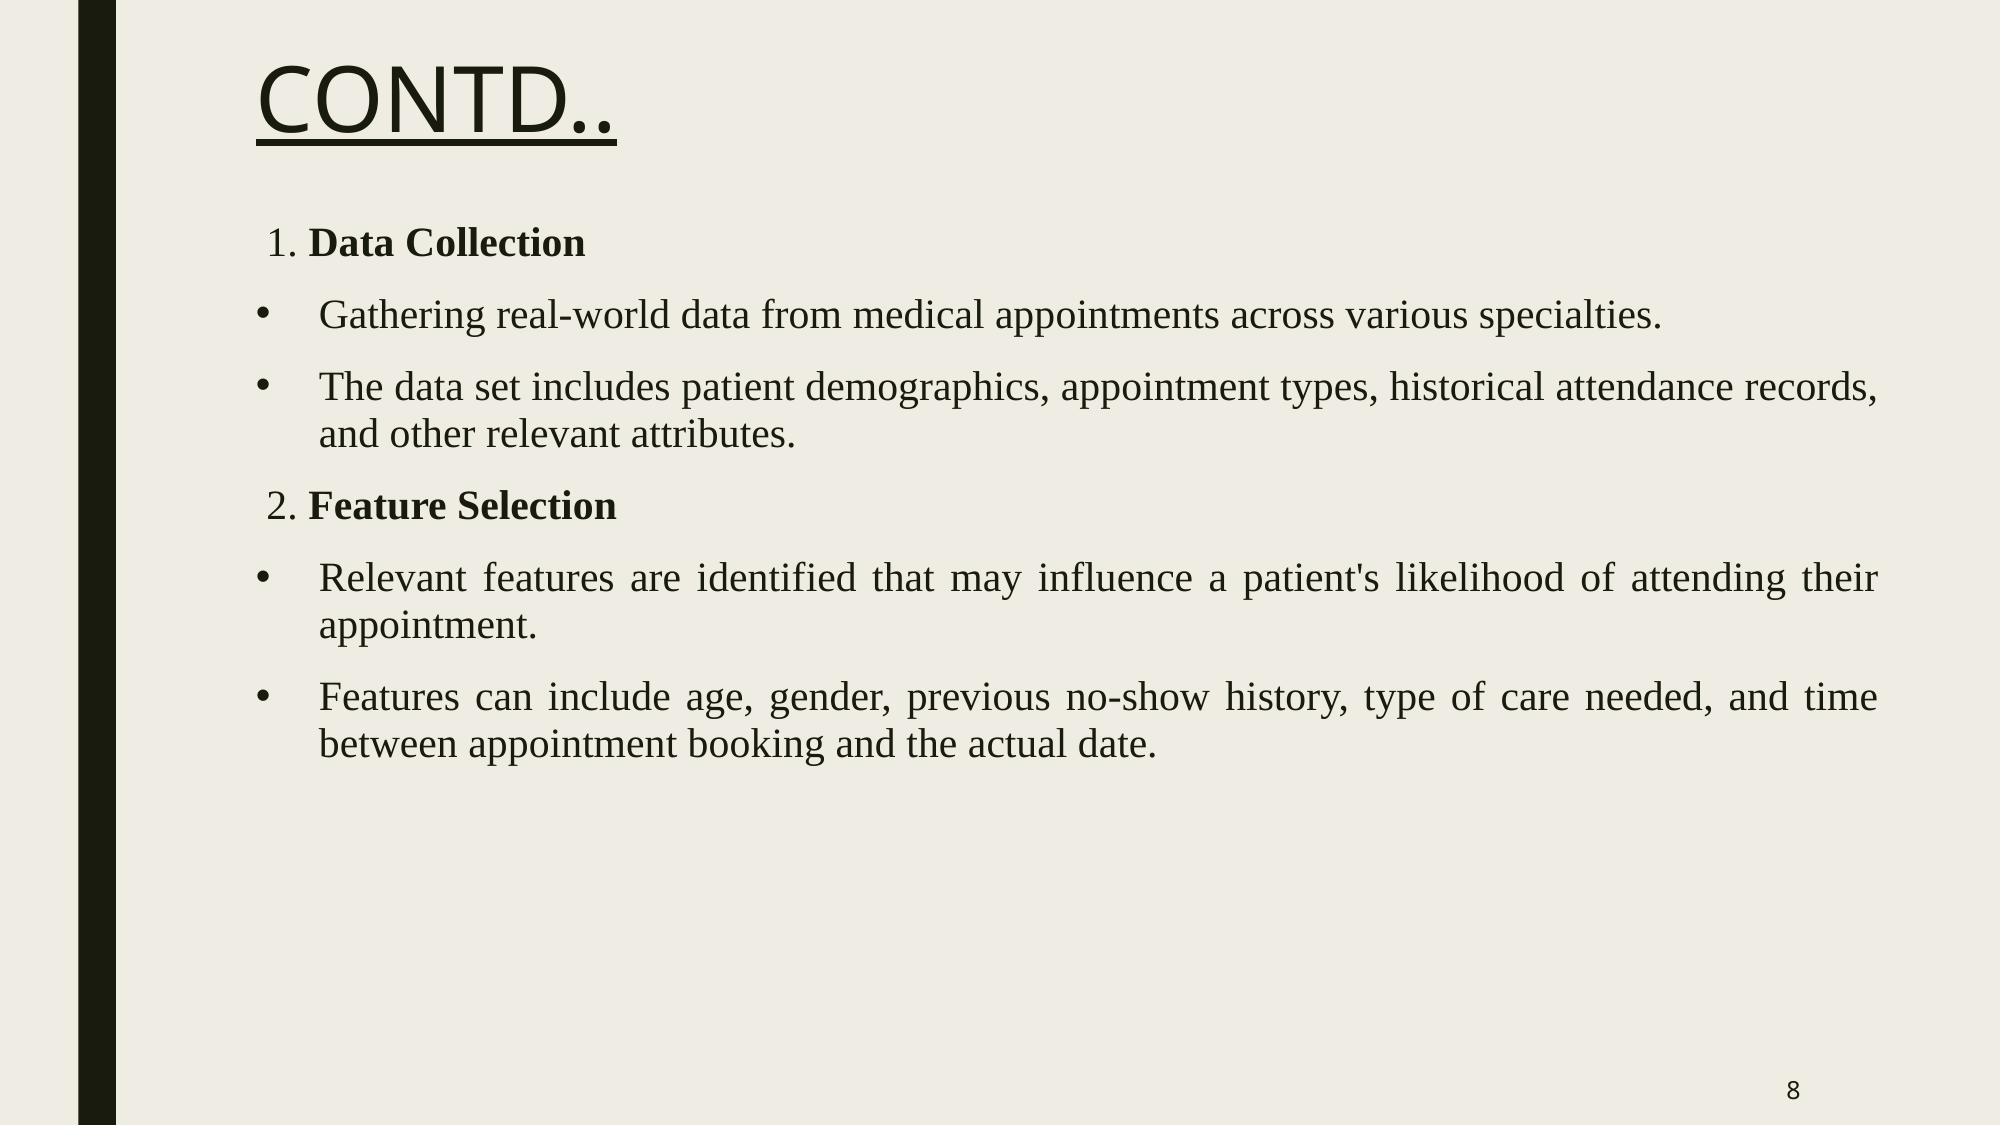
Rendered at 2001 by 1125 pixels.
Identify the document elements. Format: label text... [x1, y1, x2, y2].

title CONTD.. [240, 46, 1816, 183]
slide_number ‹#› [1553, 1058, 1816, 1125]
list 1. Data Collection Gathering real-world data from medical appointments across various specialties. The data set includes patient demographics, appointment types, historical attendance records, and other relevant attributes. 2. Feature Selection Relevant features are identified that may influence a patient's likelihood of attending their appointment. Features can include age, gender, previous no-show history, type of care needed, and time between appointment booking and the actual date. [240, 211, 1895, 1029]
